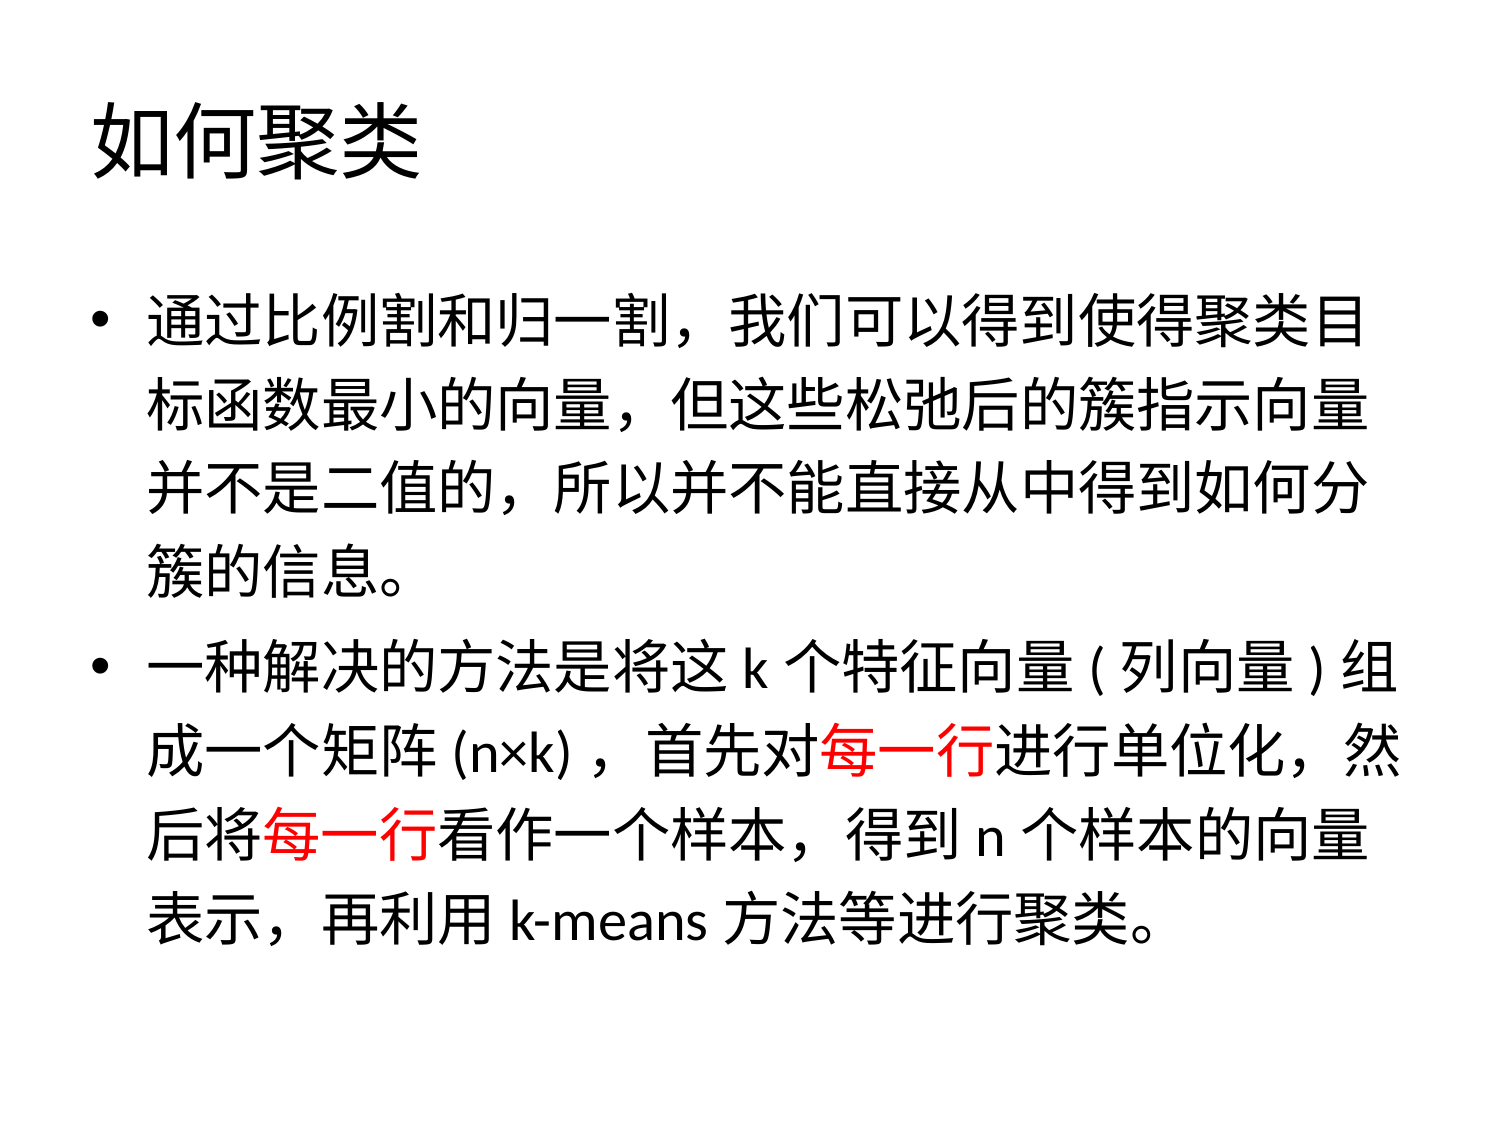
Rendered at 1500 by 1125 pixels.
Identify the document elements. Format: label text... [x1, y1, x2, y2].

list 通过比例割和归一割，我们可以得到使得聚类目标函数最小的向量，但这些松弛后的簇指示向量并不是二值的，所以并不能直接从中得到如何分簇的信息。 一种解决的方法是将这k个特征向量(列向量)组成一个矩阵(n×k)，首先对每一行进行单位化，然后将每一行看作一个样本，得到n个样本的向量表示，再利用k-means方法等进行聚类。 [75, 262, 1425, 1005]
title 如何聚类 [75, 45, 1425, 233]
